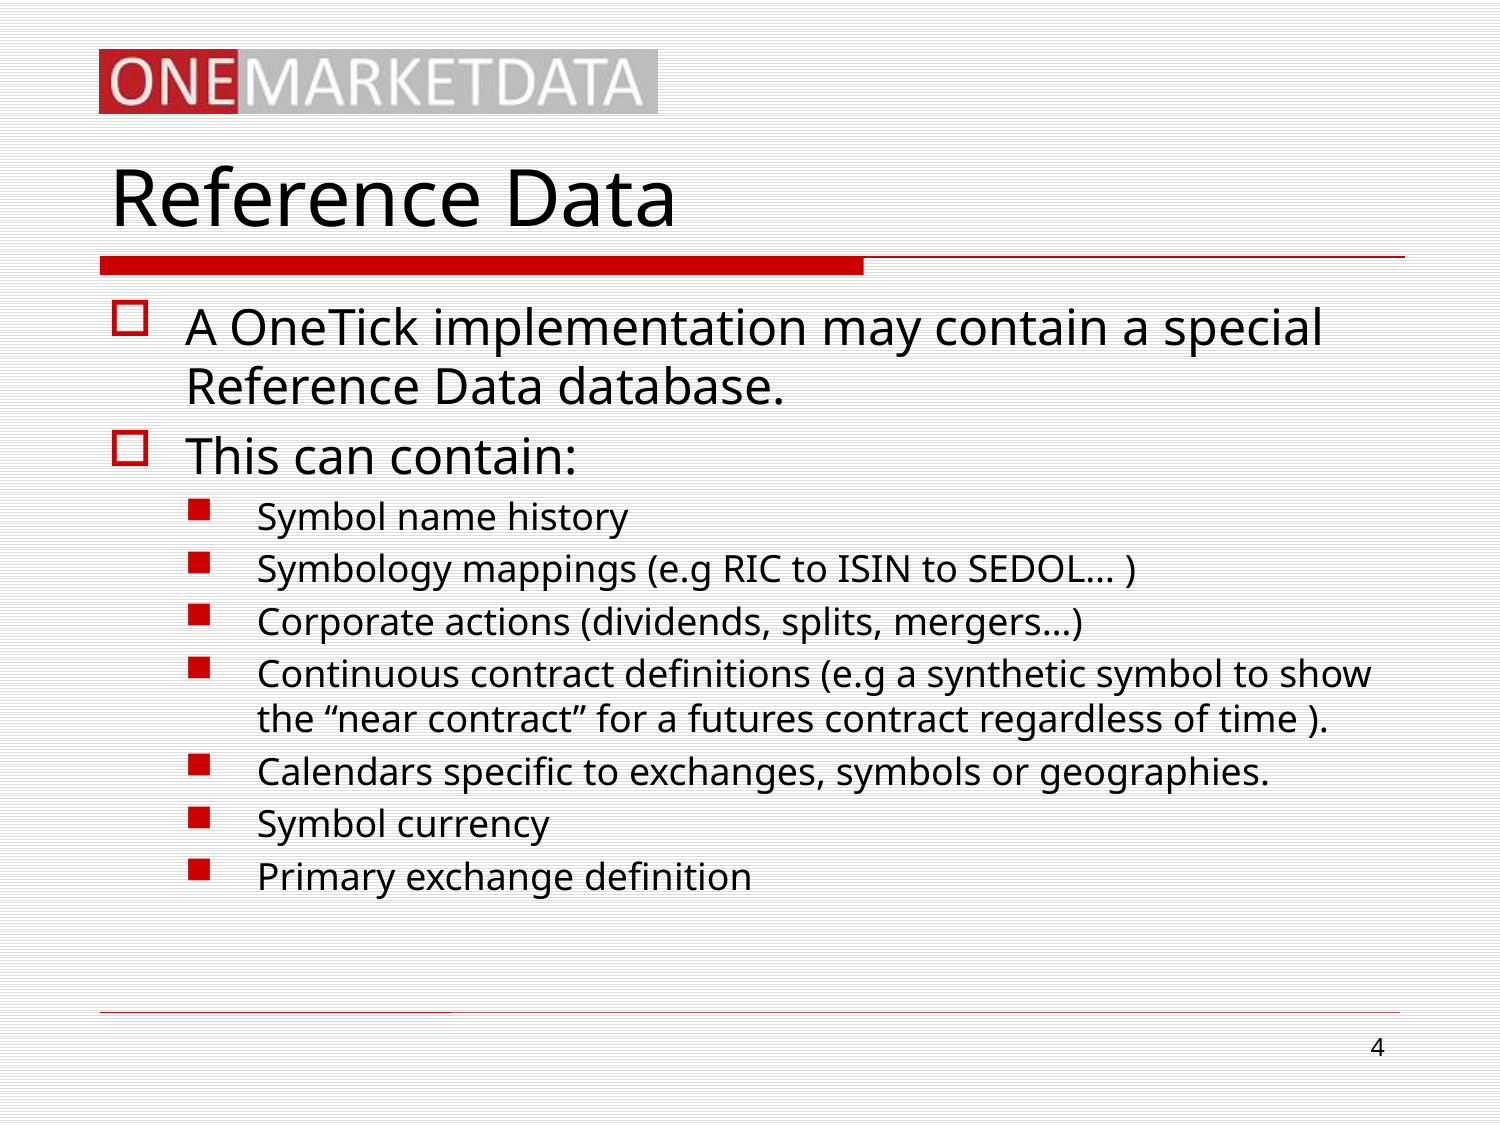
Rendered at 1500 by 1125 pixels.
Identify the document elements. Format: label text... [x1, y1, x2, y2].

slide_number 4 [1074, 1024, 1401, 1103]
title Reference Data [94, 50, 1407, 250]
list A OneTick implementation may contain a special Reference Data database. This can contain: Symbol name history Symbology mappings (e.g RIC to ISIN to SEDOL… ) Corporate actions (dividends, splits, mergers…) Continuous contract definitions (e.g a synthetic symbol to show the “near contract” for a futures contract regardless of time ). Calendars specific to exchanges, symbols or geographies. Symbol currency Primary exchange definition [92, 287, 1406, 988]
